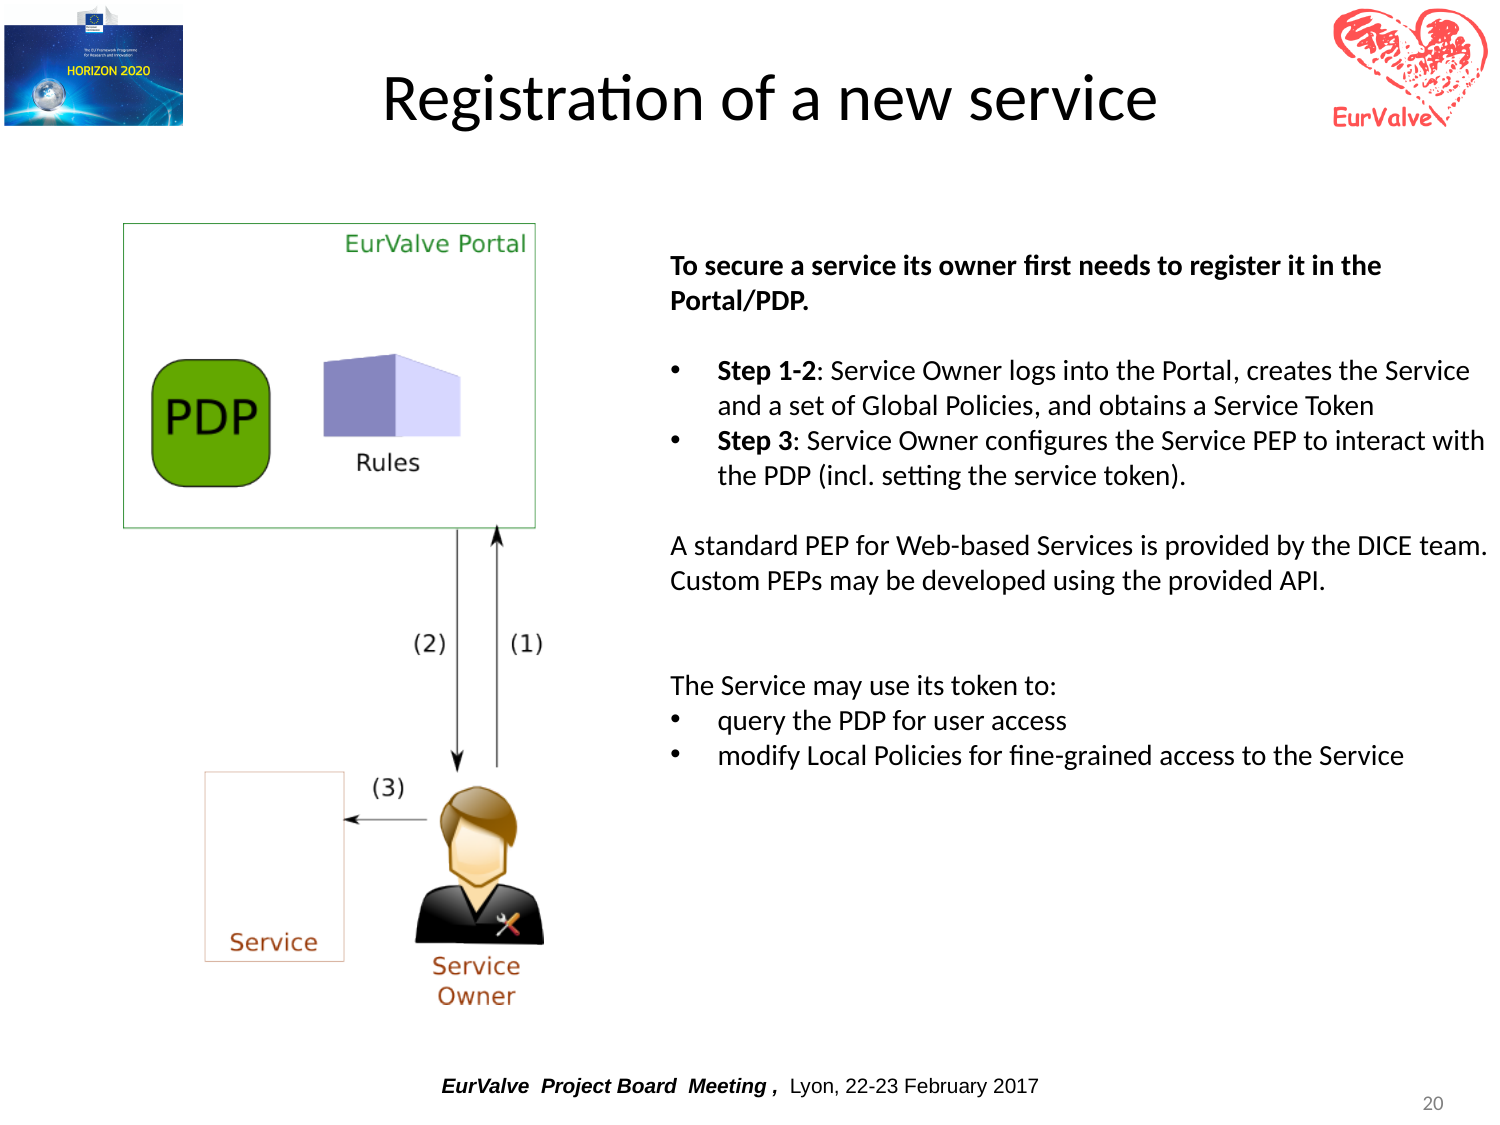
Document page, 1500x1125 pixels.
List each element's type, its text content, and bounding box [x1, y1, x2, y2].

picture [1329, 4, 1492, 131]
text_box To secure a service its owner first needs to register it in the Portal/PDP. Step 1-2: Service Owner logs into the Portal, creates the Service and a set of Global Policies, and obtains a Service Token Step 3: Service Owner configures the Service PEP to interact with the PDP (incl. setting the service token). A standard PEP for Web-based Services is provided by the DICE team. Custom PEPs may be developed using the provided API. The Service may use its token to: query the PDP for user access modify Local Policies for fine-grained access to the Service [655, 231, 1500, 965]
picture [123, 222, 545, 1005]
text_box Registration of a new service [236, 0, 1305, 188]
